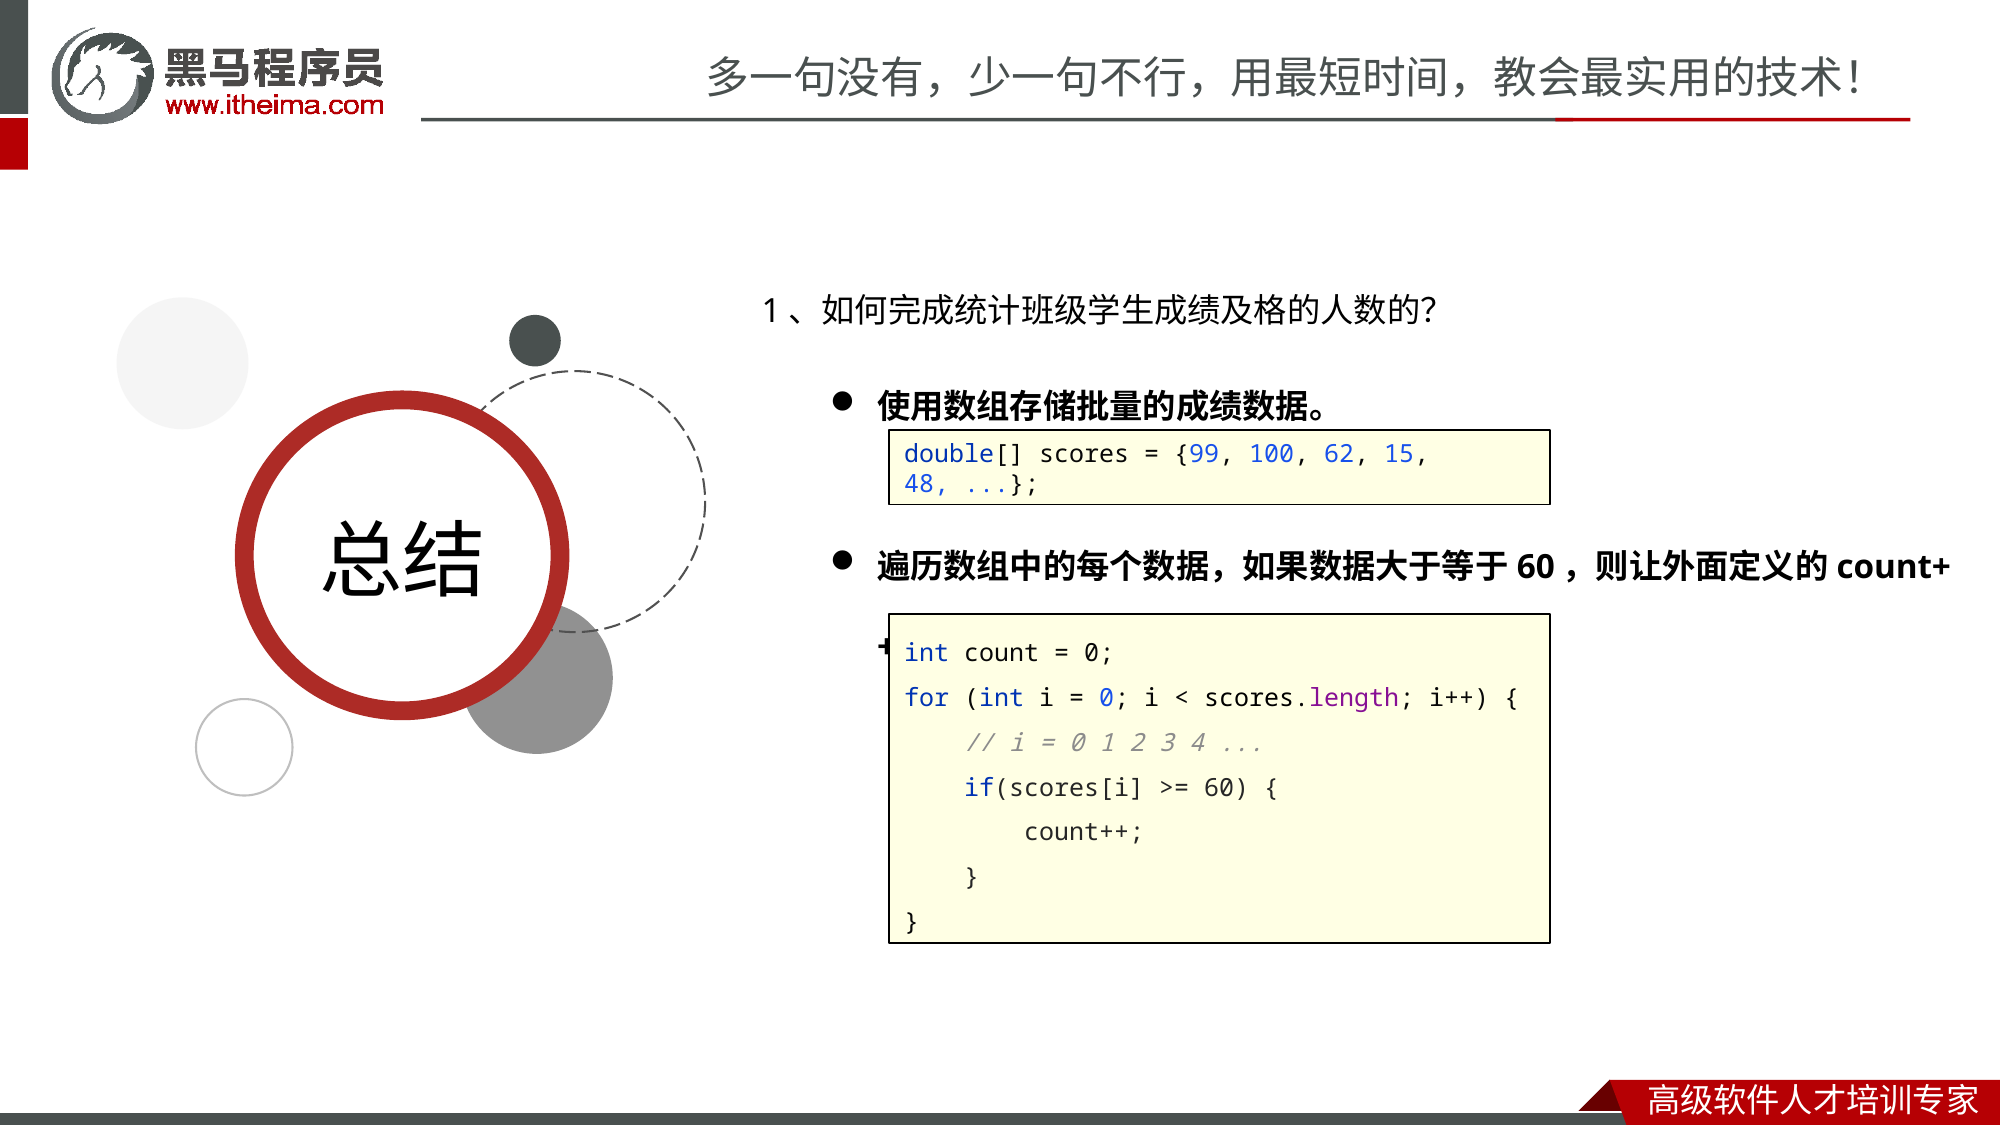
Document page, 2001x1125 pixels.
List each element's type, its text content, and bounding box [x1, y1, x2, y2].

text_box 1、如何完成统计班级学生成绩及格的人数的？ [746, 266, 1517, 352]
text_box int count = 0; for (int i = 0; i < scores.length; i++) { // i = 0 1 2 3 4 ... if(scores[i] >= 60) { count++; } } [889, 613, 1550, 943]
text_box double[] scores = {99, 100, 62, 15, 48, ...}; [889, 429, 1550, 505]
picture [50, 26, 384, 125]
text_box 使用数组存储批量的成绩数据。 遍历数组中的每个数据，如果数据大于等于60，则让外面定义的count++。 [815, 337, 2000, 672]
text_box [746, 443, 1517, 529]
